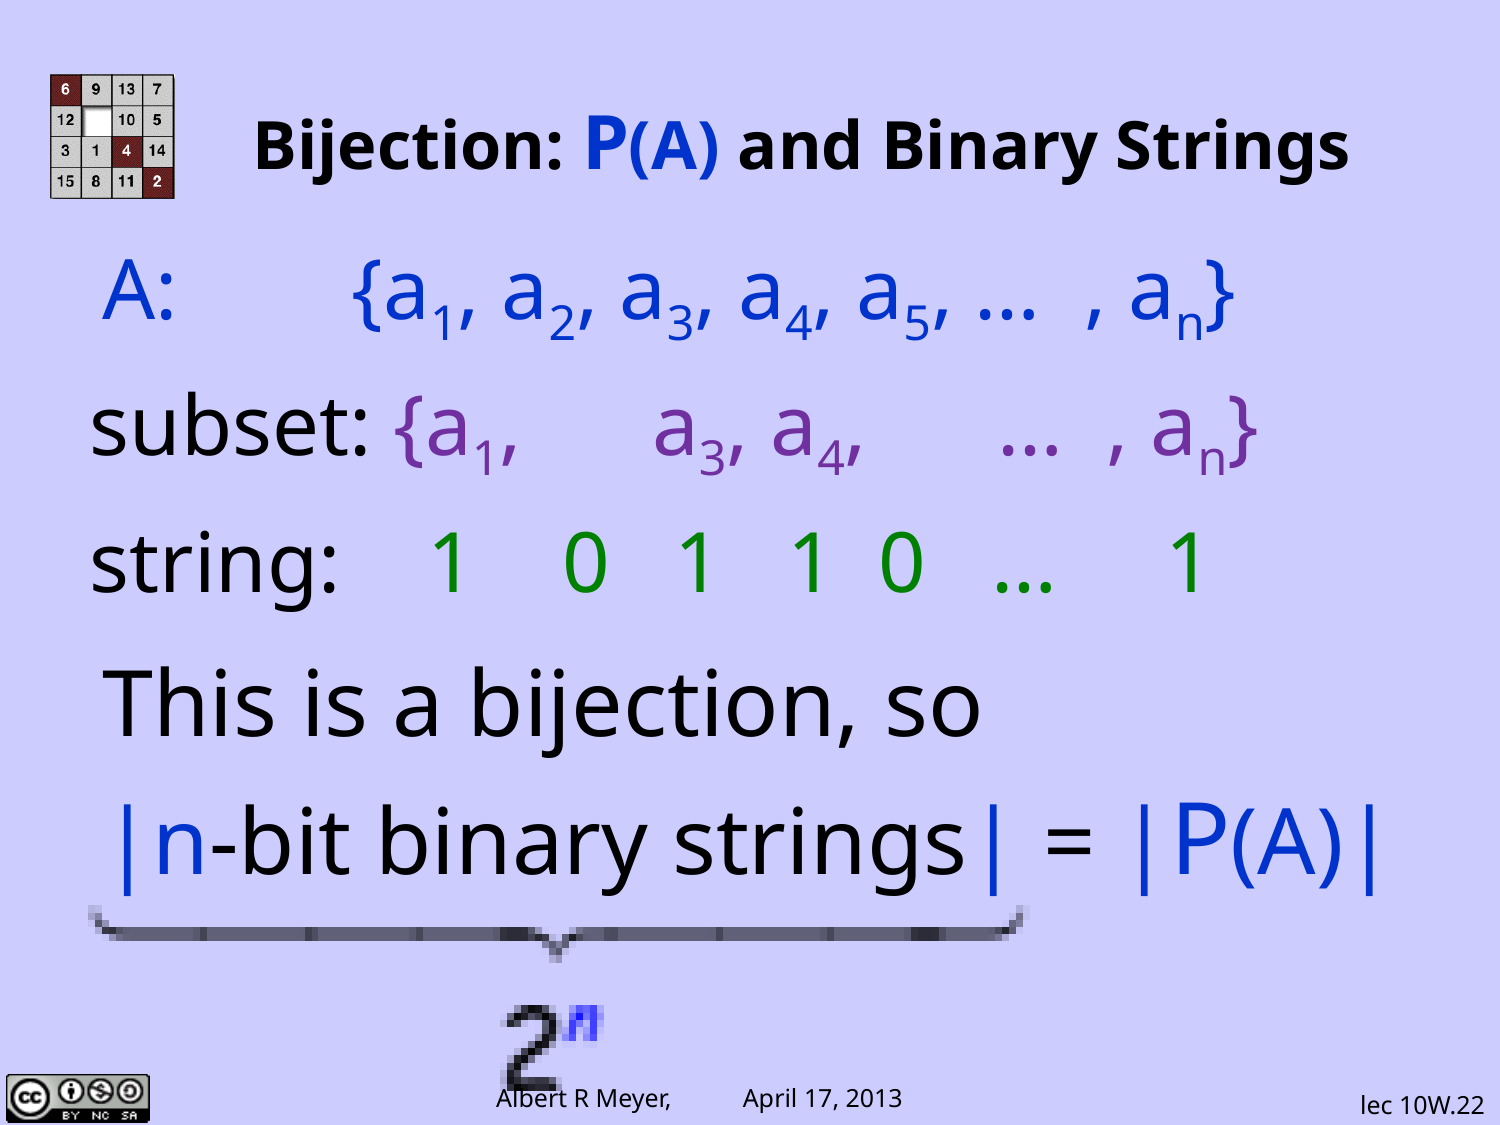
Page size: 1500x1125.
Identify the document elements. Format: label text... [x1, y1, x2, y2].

slide_number lec 10W.22 [1249, 1082, 1500, 1125]
text_box subset: {a1, a3, a4, … , an} [75, 364, 1450, 493]
picture [50, 74, 175, 199]
title Bijection: P(A) and Binary Strings [237, 49, 1405, 230]
text_box A : {a1, a2, a3, a4, a5, … , an} [87, 229, 1400, 358]
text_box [74, 713, 1031, 1100]
picture [6, 1074, 150, 1123]
text_box string: 1 0 1 1 0 … 1 [75, 502, 1450, 617]
text_box This is a bijection, so |n-bit binary strings| = |P(A)| [87, 637, 1438, 903]
